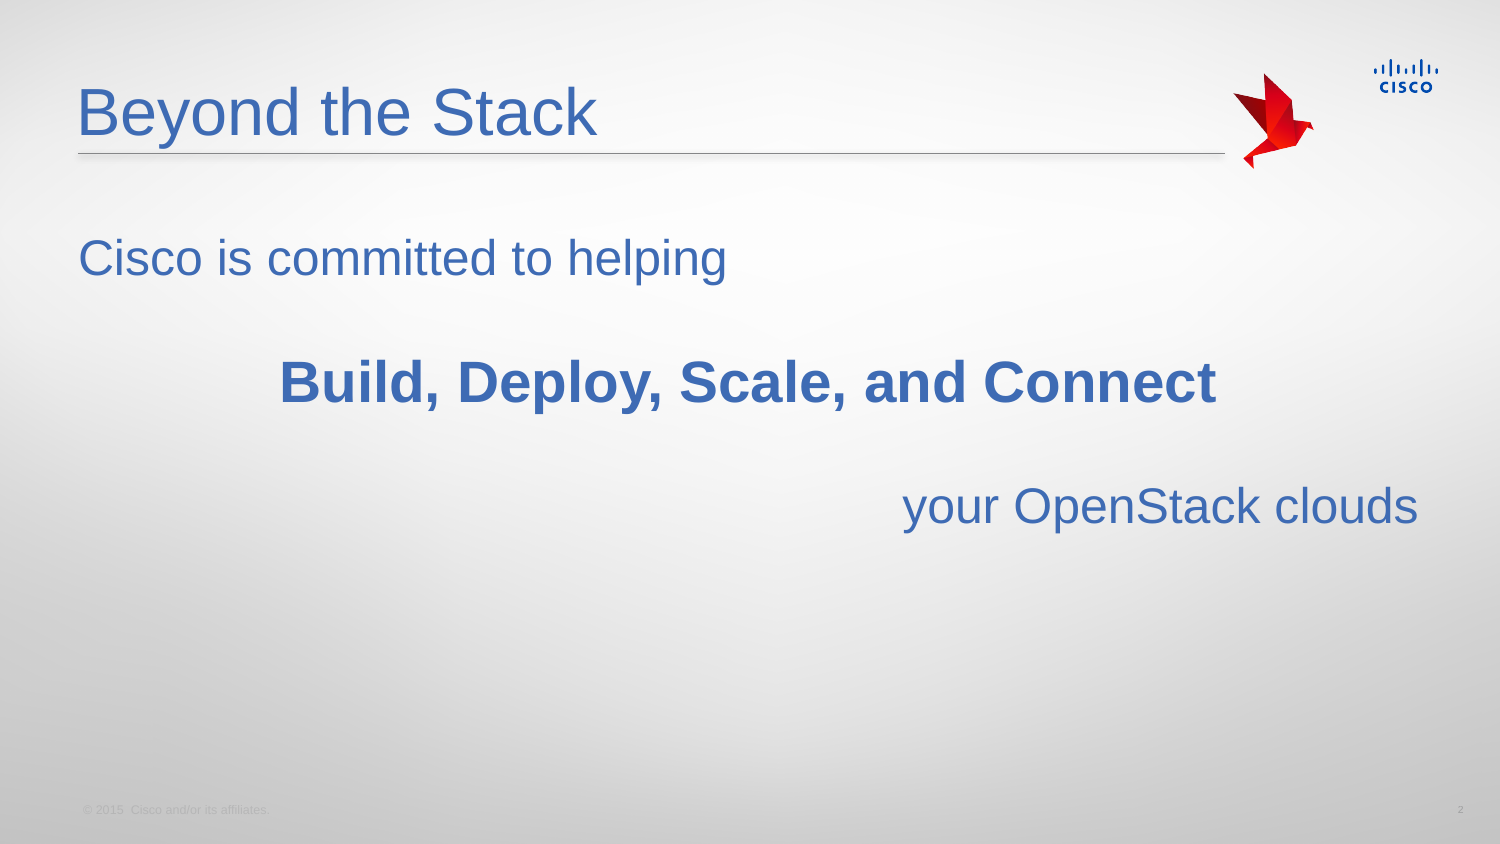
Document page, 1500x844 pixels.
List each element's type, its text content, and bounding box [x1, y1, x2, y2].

list Cisco is committed to helping Build, Deploy, Scale, and Connect your OpenStack clouds [63, 222, 1434, 742]
title Beyond the Stack [60, 55, 1076, 176]
picture [0, 0, 1500, 844]
